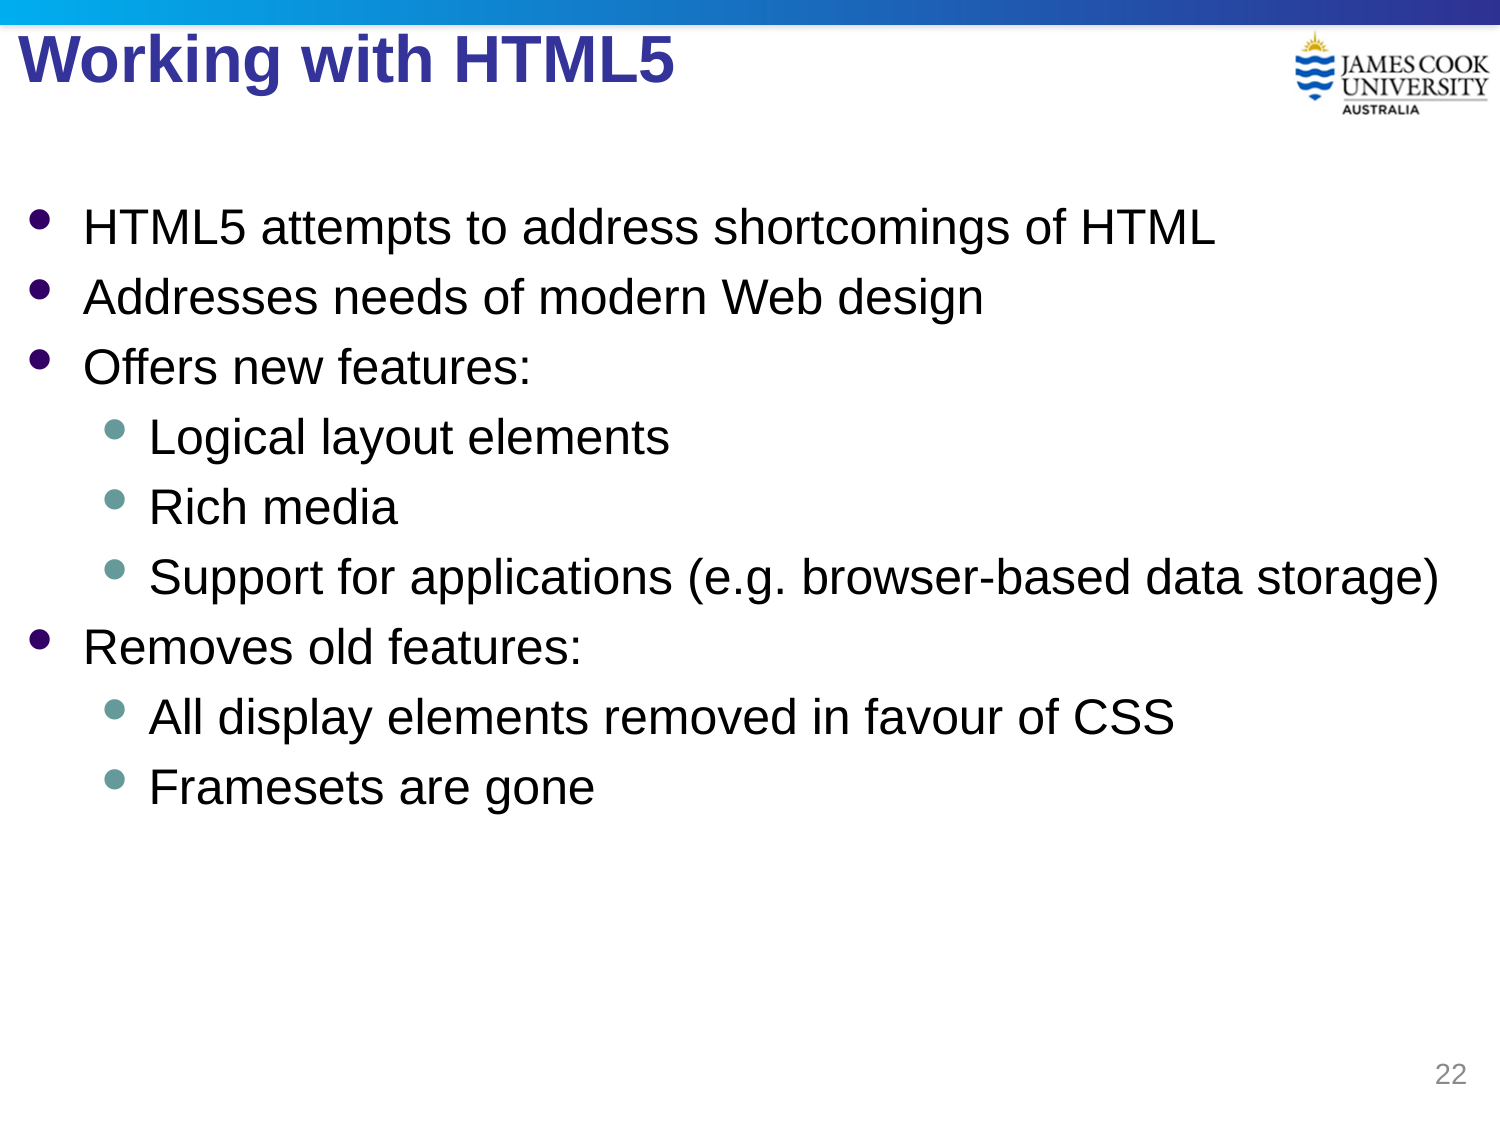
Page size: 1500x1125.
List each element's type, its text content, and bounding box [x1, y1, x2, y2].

title Working with HTML5 [3, 8, 1411, 89]
picture [1287, 25, 1500, 123]
list HTML5 attempts to address shortcomings of HTML Addresses needs of modern Web design Offers new features: Logical layout elements Rich media Support for applications (e.g. browser-based data storage) Removes old features: All display elements removed in favour of CSS Framesets are gone [11, 186, 1477, 1029]
slide_number 22 [1074, 1042, 1483, 1103]
